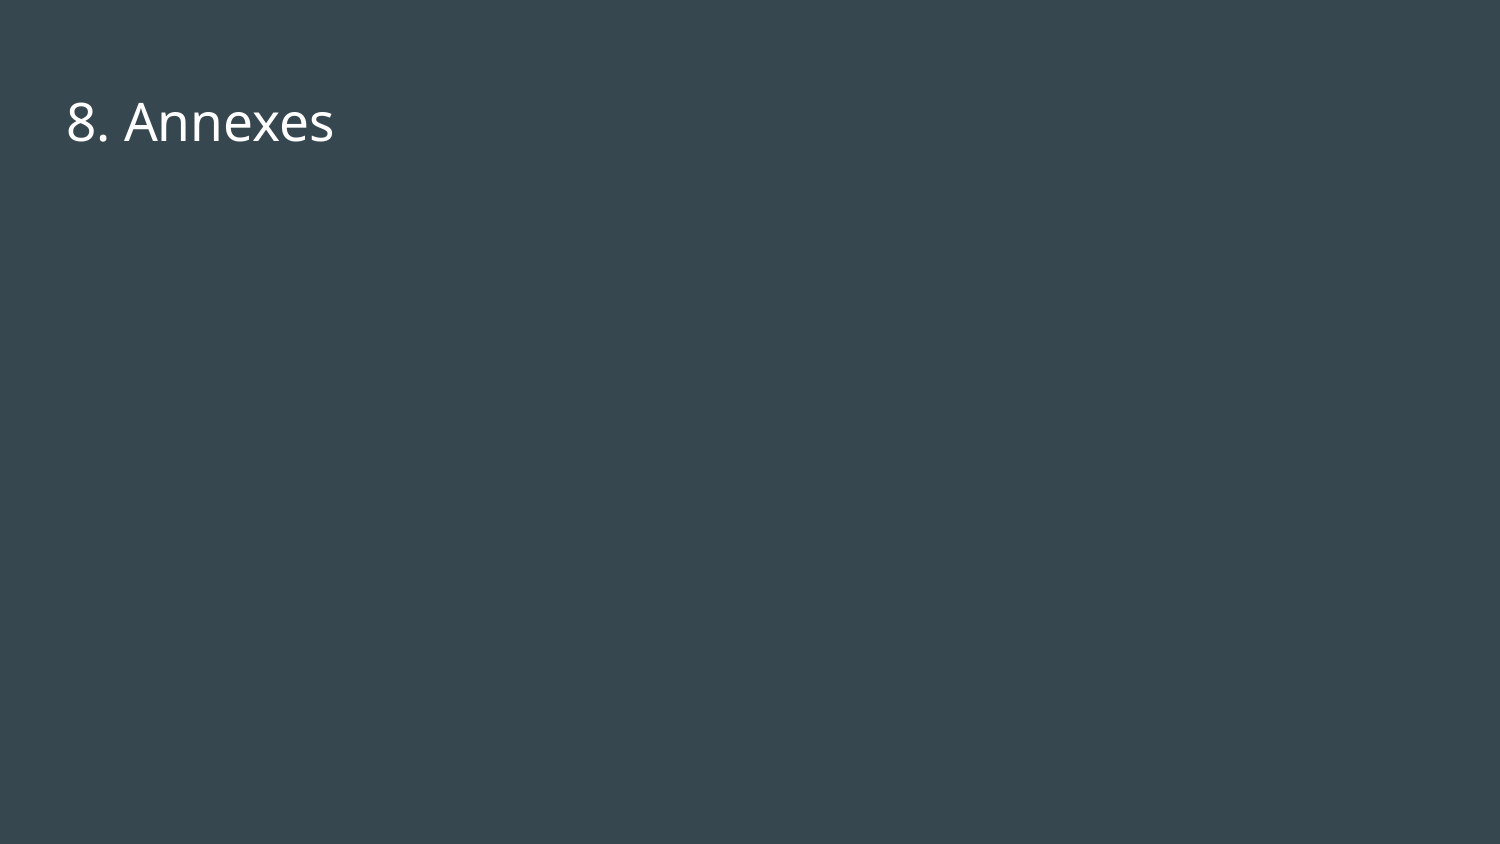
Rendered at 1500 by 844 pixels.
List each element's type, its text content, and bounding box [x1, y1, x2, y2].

title 8. Annexes [51, 72, 1449, 167]
